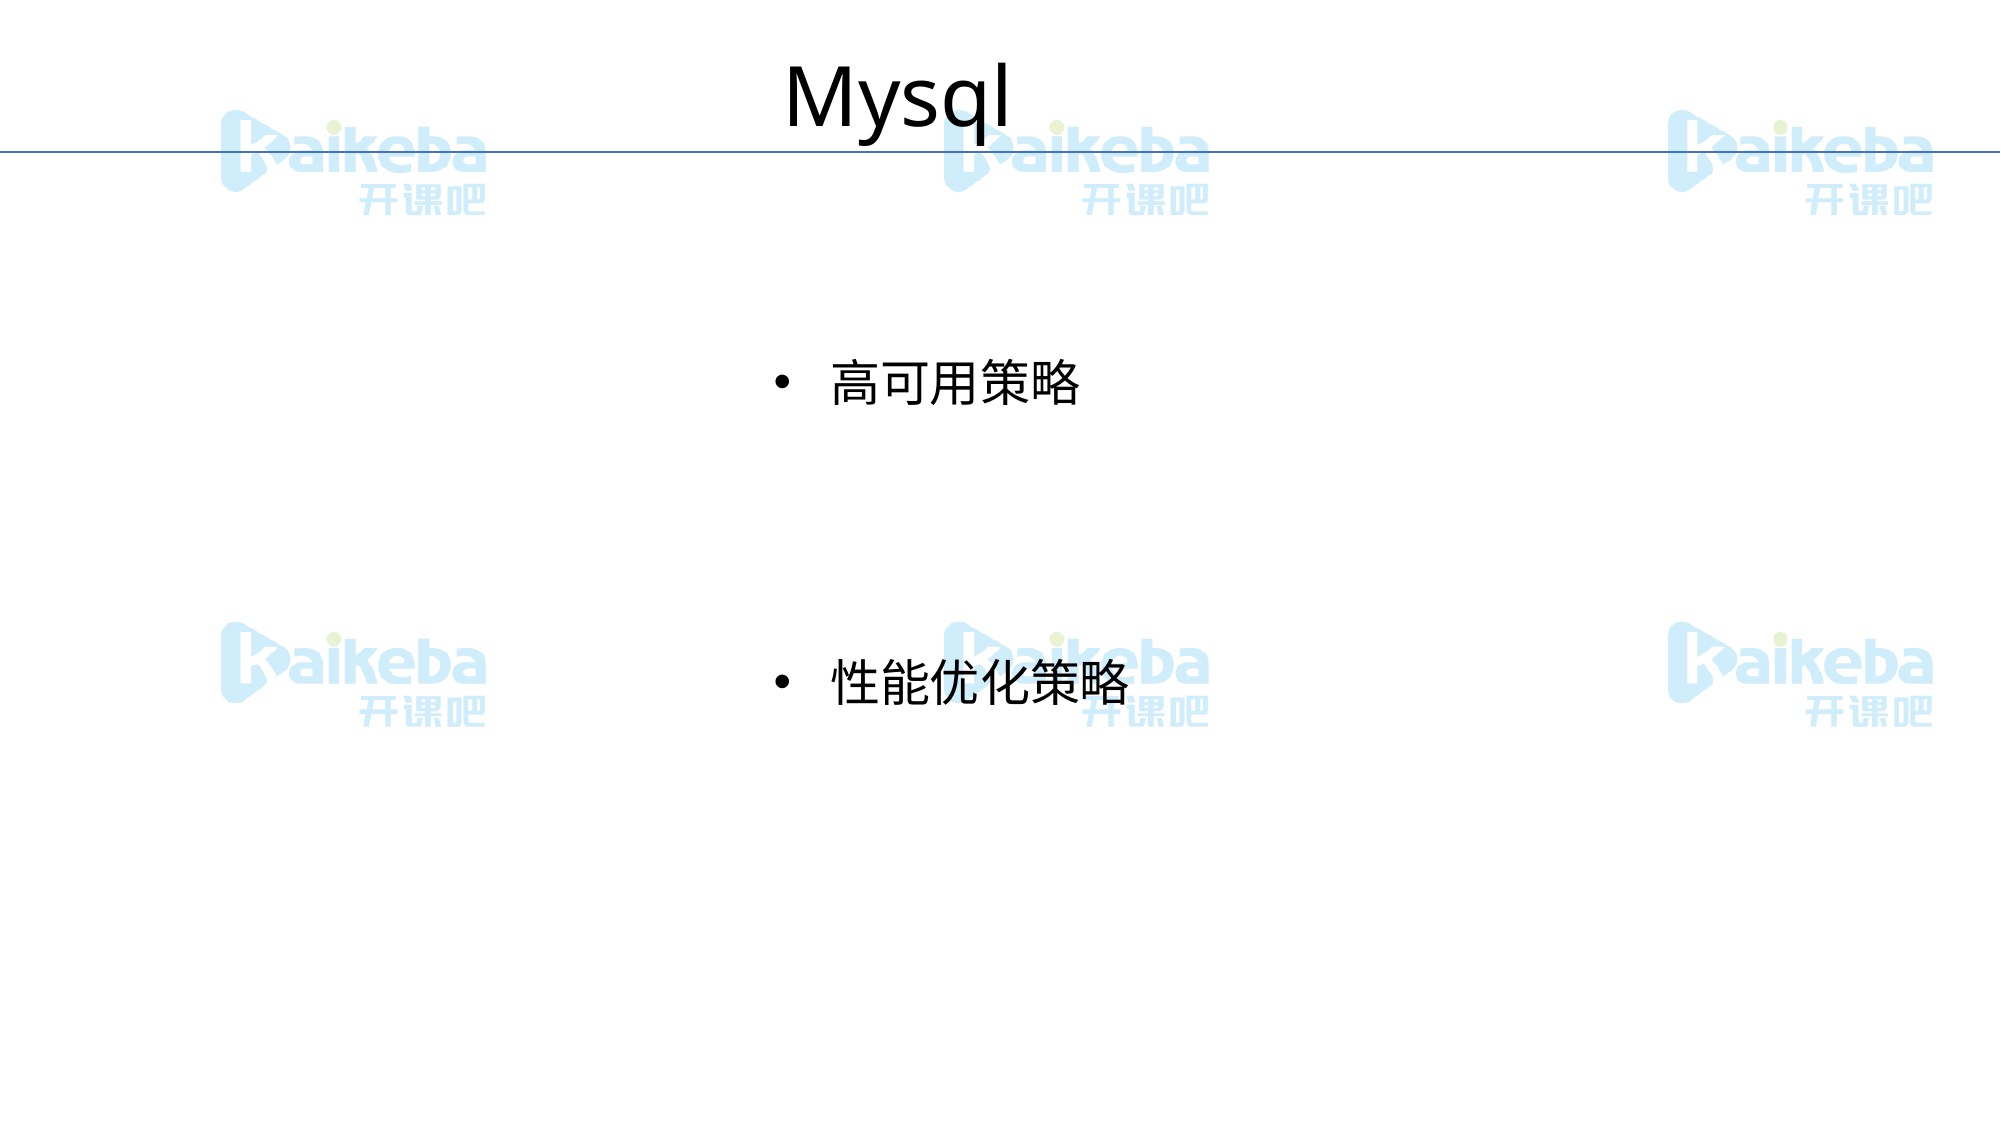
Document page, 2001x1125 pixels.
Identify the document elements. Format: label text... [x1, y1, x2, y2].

text_box [728, 297, 1476, 932]
text_box 高可用策略 性能优化策略 [758, 344, 1145, 780]
text_box Mysql [176, 35, 1620, 151]
